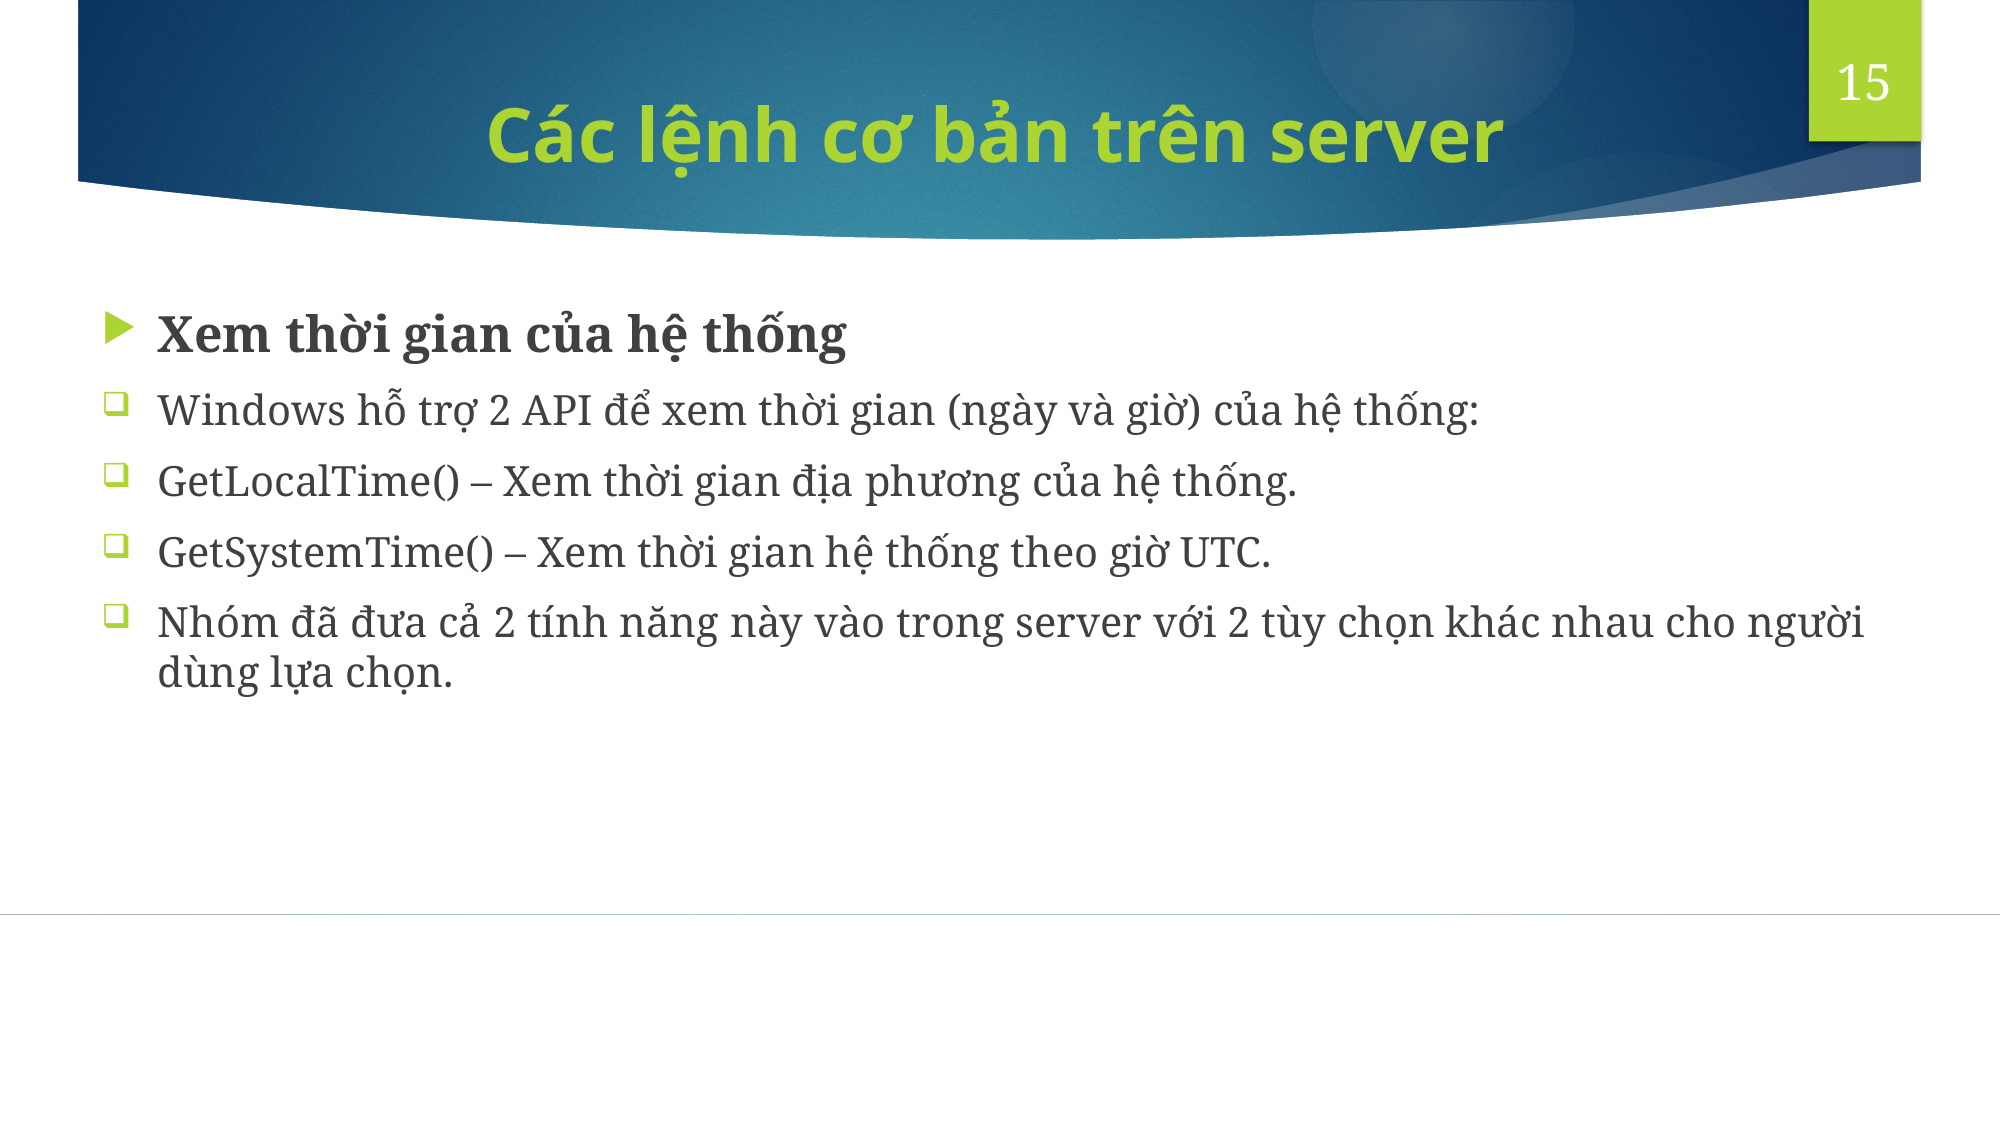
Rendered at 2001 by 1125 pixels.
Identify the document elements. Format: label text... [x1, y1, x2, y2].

list Xem thời gian của hệ thống Windows hỗ trợ 2 API để xem thời gian (ngày và giờ) của hệ thống: GetLocalTime() – Xem thời gian địa phương của hệ thống. GetSystemTime() – Xem thời gian hệ thống theo giờ UTC. Nhóm đã đưa cả 2 tính năng này vào trong server với 2 tùy chọn khác nhau cho người dùng lựa chọn. [86, 295, 1926, 1049]
slide_number 15 [1804, 25, 1926, 127]
list Các lệnh cơ bản trên server [86, 79, 1905, 188]
